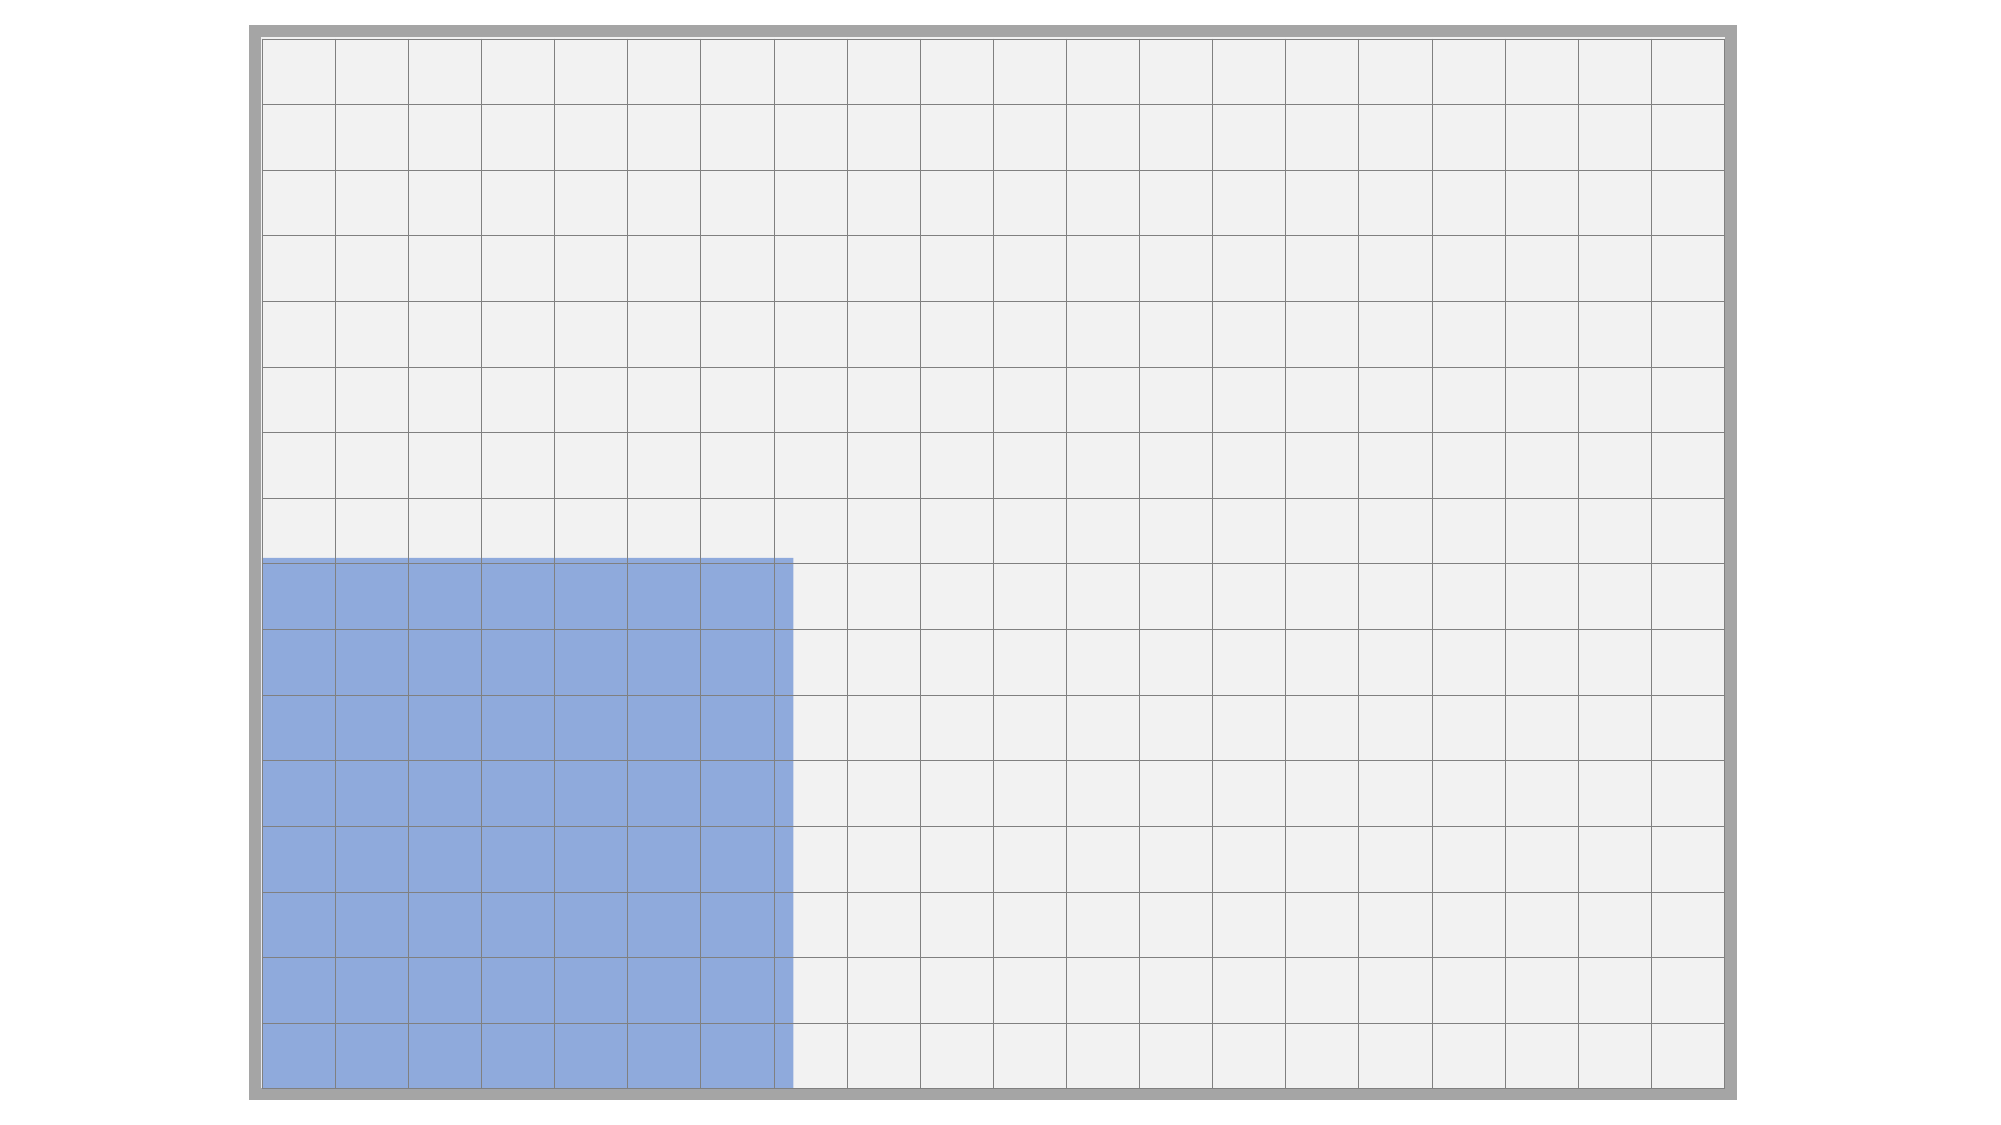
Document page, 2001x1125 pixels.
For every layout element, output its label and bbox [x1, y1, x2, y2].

table_cell [848, 171, 920, 235]
table_cell [775, 958, 847, 1023]
table_cell [921, 368, 993, 432]
table_cell [336, 958, 408, 1023]
table_header [628, 40, 700, 104]
table_cell [409, 433, 481, 498]
table_header [1140, 40, 1212, 104]
table_cell [1140, 696, 1212, 760]
table_cell [1433, 171, 1505, 235]
table_cell [775, 827, 847, 892]
table_cell [848, 696, 920, 760]
table_cell [1140, 171, 1212, 235]
table_cell [701, 1024, 774, 1088]
table_cell [1286, 499, 1358, 563]
table_cell [1652, 302, 1724, 367]
table_cell [1579, 368, 1651, 432]
table_cell [628, 630, 700, 695]
table_cell [921, 696, 993, 760]
table_cell [1213, 433, 1285, 498]
table_cell [1067, 696, 1139, 760]
table_cell [701, 630, 774, 695]
table_cell [994, 499, 1066, 563]
table_cell [555, 893, 627, 957]
table_cell [409, 761, 481, 826]
table_cell [263, 564, 335, 629]
table_cell [1359, 171, 1432, 235]
table_cell [994, 564, 1066, 629]
table_cell [482, 696, 554, 760]
table_cell [555, 368, 627, 432]
table_cell [628, 827, 700, 892]
table_cell [701, 827, 774, 892]
table_cell [1506, 696, 1578, 760]
table_cell [263, 696, 335, 760]
table_cell [1433, 630, 1505, 695]
table_cell [1067, 433, 1139, 498]
table_header [1359, 40, 1432, 104]
table_cell [1359, 368, 1432, 432]
table_cell [263, 630, 335, 695]
table_header [263, 40, 335, 104]
table_cell [409, 958, 481, 1023]
table_cell [994, 696, 1066, 760]
table_cell [555, 433, 627, 498]
table_header [1652, 40, 1724, 104]
table_cell [994, 827, 1066, 892]
table_cell [263, 827, 335, 892]
table_cell [482, 958, 554, 1023]
table_cell [482, 105, 554, 170]
table_cell [263, 236, 335, 301]
table_cell [1140, 499, 1212, 563]
table_cell [1140, 368, 1212, 432]
table_cell [775, 499, 847, 563]
table_cell [409, 893, 481, 957]
table_cell [1359, 630, 1432, 695]
table_header [775, 40, 847, 104]
table_cell [1359, 1024, 1432, 1088]
table_cell [921, 958, 993, 1023]
table_cell [1067, 630, 1139, 695]
table_cell [482, 893, 554, 957]
table_cell [1213, 236, 1285, 301]
table_cell [555, 958, 627, 1023]
table_cell [848, 236, 920, 301]
table_cell [628, 499, 700, 563]
table_cell [848, 302, 920, 367]
table_cell [1433, 761, 1505, 826]
table_cell [1286, 696, 1358, 760]
table_cell [1359, 827, 1432, 892]
table_cell [1506, 630, 1578, 695]
table_header [555, 40, 627, 104]
table_cell [848, 761, 920, 826]
table_cell [994, 236, 1066, 301]
table_cell [1213, 302, 1285, 367]
table_cell [1652, 171, 1724, 235]
table_cell [1286, 893, 1358, 957]
table_cell [628, 302, 700, 367]
table_cell [482, 236, 554, 301]
table_cell [1359, 499, 1432, 563]
table_cell [1067, 236, 1139, 301]
table_cell [1140, 564, 1212, 629]
table_cell [628, 1024, 700, 1088]
table_cell [1579, 302, 1651, 367]
table_cell [848, 105, 920, 170]
table_cell [336, 236, 408, 301]
table_cell [1506, 171, 1578, 235]
table_cell [701, 433, 774, 498]
table_cell [994, 893, 1066, 957]
table_cell [1506, 761, 1578, 826]
table_cell [1359, 302, 1432, 367]
table_cell [701, 105, 774, 170]
table_cell [1140, 105, 1212, 170]
table_cell [1506, 499, 1578, 563]
table_cell [994, 368, 1066, 432]
table_cell [921, 433, 993, 498]
table_cell [1067, 761, 1139, 826]
table_header [701, 40, 774, 104]
table_cell [1213, 368, 1285, 432]
table_cell [921, 893, 993, 957]
table_cell [1359, 893, 1432, 957]
table_cell [482, 1024, 554, 1088]
table_cell [1433, 1024, 1505, 1088]
table_cell [1359, 236, 1432, 301]
table_cell [1652, 236, 1724, 301]
table_cell [409, 171, 481, 235]
table_cell [628, 761, 700, 826]
table_cell [1579, 761, 1651, 826]
table_cell [628, 958, 700, 1023]
table_cell [482, 564, 554, 629]
table_cell [921, 105, 993, 170]
table_cell [701, 893, 774, 957]
table_cell [921, 499, 993, 563]
table_cell [1433, 105, 1505, 170]
table_cell [701, 499, 774, 563]
table_cell [1140, 827, 1212, 892]
table_header [1579, 40, 1651, 104]
table_cell [994, 302, 1066, 367]
table_cell [848, 368, 920, 432]
table_cell [1213, 630, 1285, 695]
table_cell [701, 171, 774, 235]
table_cell [701, 302, 774, 367]
table_cell [1433, 893, 1505, 957]
table_cell [1213, 1024, 1285, 1088]
table_cell [263, 893, 335, 957]
table_cell [1286, 236, 1358, 301]
table_cell [921, 302, 993, 367]
table_cell [555, 171, 627, 235]
table_cell [336, 499, 408, 563]
table_cell [555, 302, 627, 367]
table_cell [1286, 761, 1358, 826]
table_cell [1286, 958, 1358, 1023]
table_header [1213, 40, 1285, 104]
table_cell [1140, 236, 1212, 301]
table_cell [775, 1024, 847, 1088]
table_cell [1579, 827, 1651, 892]
table_cell [1652, 893, 1724, 957]
table_cell [848, 433, 920, 498]
table_cell [1433, 564, 1505, 629]
table_cell [701, 236, 774, 301]
table_cell [775, 761, 847, 826]
table_cell [1286, 1024, 1358, 1088]
table_cell [1579, 564, 1651, 629]
table_cell [1579, 630, 1651, 695]
table_cell [994, 761, 1066, 826]
table_cell [482, 433, 554, 498]
table_cell [628, 433, 700, 498]
table_cell [1359, 958, 1432, 1023]
table_cell [263, 958, 335, 1023]
table_cell [701, 564, 774, 629]
table_cell [1359, 696, 1432, 760]
table_cell [263, 433, 335, 498]
table_cell [1506, 564, 1578, 629]
table_cell [1579, 105, 1651, 170]
table_cell [1506, 893, 1578, 957]
table_cell [263, 368, 335, 432]
table_cell [1140, 630, 1212, 695]
table_cell [628, 105, 700, 170]
table_cell [848, 827, 920, 892]
table_cell [482, 499, 554, 563]
table_cell [921, 171, 993, 235]
table_cell [775, 696, 847, 760]
table_cell [263, 171, 335, 235]
table_cell [1067, 105, 1139, 170]
table_cell [555, 499, 627, 563]
table_cell [848, 564, 920, 629]
table_cell [1213, 171, 1285, 235]
table_cell [1359, 761, 1432, 826]
table_cell [555, 630, 627, 695]
table_cell [336, 827, 408, 892]
table_cell [848, 1024, 920, 1088]
table_cell [1140, 958, 1212, 1023]
table_cell [482, 761, 554, 826]
table_cell [1213, 893, 1285, 957]
table_cell [921, 630, 993, 695]
table_cell [555, 105, 627, 170]
table_cell [701, 696, 774, 760]
table_cell [1140, 893, 1212, 957]
table_cell [336, 630, 408, 695]
table_cell [1213, 564, 1285, 629]
table_cell [409, 696, 481, 760]
table_cell [775, 105, 847, 170]
table_cell [1213, 499, 1285, 563]
table_cell [775, 171, 847, 235]
table_cell [1286, 368, 1358, 432]
table_cell [1067, 564, 1139, 629]
table_cell [1506, 105, 1578, 170]
table_cell [1359, 105, 1432, 170]
table_cell [921, 564, 993, 629]
table_cell [1067, 893, 1139, 957]
table_cell [409, 368, 481, 432]
table_cell [409, 302, 481, 367]
table_cell [1286, 827, 1358, 892]
table_cell [1652, 499, 1724, 563]
table_cell [482, 171, 554, 235]
table_header [1506, 40, 1578, 104]
table_cell [628, 696, 700, 760]
table_cell [1652, 827, 1724, 892]
table_cell [848, 958, 920, 1023]
table_cell [1213, 958, 1285, 1023]
table_cell [1140, 433, 1212, 498]
table_cell [1433, 302, 1505, 367]
table_cell [1213, 105, 1285, 170]
table_cell [848, 630, 920, 695]
table_cell [775, 302, 847, 367]
table_cell [848, 893, 920, 957]
table_cell [1433, 696, 1505, 760]
table_cell [1579, 236, 1651, 301]
table_cell [994, 433, 1066, 498]
text_box [254, 30, 1732, 1094]
table_cell [482, 827, 554, 892]
table_cell [1433, 433, 1505, 498]
table_cell [555, 1024, 627, 1088]
table_cell [1506, 368, 1578, 432]
table_cell [628, 171, 700, 235]
table_header [482, 40, 554, 104]
table_cell [1433, 958, 1505, 1023]
table_cell [994, 105, 1066, 170]
table_header [1286, 40, 1358, 104]
table_cell [775, 433, 847, 498]
table_cell [1213, 827, 1285, 892]
table_cell [336, 171, 408, 235]
table_cell [409, 236, 481, 301]
table_cell [555, 564, 627, 629]
table_cell [409, 564, 481, 629]
table_cell [1067, 499, 1139, 563]
table_cell [1579, 433, 1651, 498]
table_cell [775, 893, 847, 957]
table_cell [1652, 696, 1724, 760]
table_cell [848, 499, 920, 563]
table_cell [921, 236, 993, 301]
table_cell [336, 893, 408, 957]
table_cell [482, 368, 554, 432]
table_cell [775, 236, 847, 301]
table_cell [1652, 958, 1724, 1023]
table_cell [263, 1024, 335, 1088]
table_header [336, 40, 408, 104]
table_cell [555, 696, 627, 760]
table_cell [482, 302, 554, 367]
table_cell [263, 499, 335, 563]
table_cell [1579, 171, 1651, 235]
table_cell [1579, 1024, 1651, 1088]
table_cell [482, 630, 554, 695]
table_cell [555, 236, 627, 301]
table_cell [1652, 630, 1724, 695]
table_cell [1433, 499, 1505, 563]
table_cell [263, 105, 335, 170]
table_cell [1140, 761, 1212, 826]
table_cell [1506, 1024, 1578, 1088]
table_cell [628, 564, 700, 629]
table_header [1433, 40, 1505, 104]
table_cell [1652, 368, 1724, 432]
table_cell [1506, 827, 1578, 892]
table_cell [1359, 564, 1432, 629]
table_cell [336, 1024, 408, 1088]
table_cell [994, 171, 1066, 235]
table_cell [1286, 630, 1358, 695]
table_cell [1506, 236, 1578, 301]
table_cell [701, 761, 774, 826]
table_cell [1652, 1024, 1724, 1088]
table_cell [628, 893, 700, 957]
table_cell [628, 236, 700, 301]
table_cell [775, 368, 847, 432]
table_cell [994, 630, 1066, 695]
table_cell [921, 827, 993, 892]
table_cell [1067, 368, 1139, 432]
table_cell [263, 761, 335, 826]
table_cell [701, 958, 774, 1023]
table_cell [1506, 958, 1578, 1023]
table_cell [1140, 302, 1212, 367]
table_cell [336, 761, 408, 826]
table_cell [1286, 433, 1358, 498]
table_cell [1067, 827, 1139, 892]
table_cell [1213, 696, 1285, 760]
table_cell [1652, 433, 1724, 498]
table_cell [1286, 302, 1358, 367]
table_cell [1506, 302, 1578, 367]
table_cell [701, 368, 774, 432]
table_cell [1652, 105, 1724, 170]
table_cell [1579, 499, 1651, 563]
table_cell [336, 696, 408, 760]
table_cell [1067, 171, 1139, 235]
table_cell [555, 827, 627, 892]
table_cell [336, 564, 408, 629]
table_cell [409, 105, 481, 170]
table_cell [1140, 1024, 1212, 1088]
table_cell [994, 958, 1066, 1023]
table_cell [263, 302, 335, 367]
table_cell [1213, 761, 1285, 826]
table_header [409, 40, 481, 104]
table_cell [1359, 433, 1432, 498]
table_header [994, 40, 1066, 104]
table_cell [1579, 696, 1651, 760]
table_cell [336, 302, 408, 367]
table_cell [1506, 433, 1578, 498]
table_cell [1433, 236, 1505, 301]
table_header [1067, 40, 1139, 104]
table_cell [336, 368, 408, 432]
table_cell [921, 1024, 993, 1088]
table_cell [994, 1024, 1066, 1088]
table_cell [555, 761, 627, 826]
table_cell [1579, 958, 1651, 1023]
table_cell [409, 827, 481, 892]
table_cell [775, 630, 847, 695]
table_cell [336, 105, 408, 170]
table_header [848, 40, 920, 104]
table_cell [1652, 564, 1724, 629]
table_cell [409, 630, 481, 695]
table_cell [1433, 827, 1505, 892]
table_cell [921, 761, 993, 826]
table_cell [1067, 1024, 1139, 1088]
table_cell [1652, 761, 1724, 826]
table_cell [775, 564, 847, 629]
table_cell [409, 1024, 481, 1088]
table_cell [1067, 958, 1139, 1023]
table_cell [336, 433, 408, 498]
table_header [921, 40, 993, 104]
table_cell [409, 499, 481, 563]
table_cell [1286, 105, 1358, 170]
table_cell [1433, 368, 1505, 432]
table_cell [1286, 564, 1358, 629]
table_cell [1579, 893, 1651, 957]
table_cell [1286, 171, 1358, 235]
table_cell [628, 368, 700, 432]
table_cell [1067, 302, 1139, 367]
